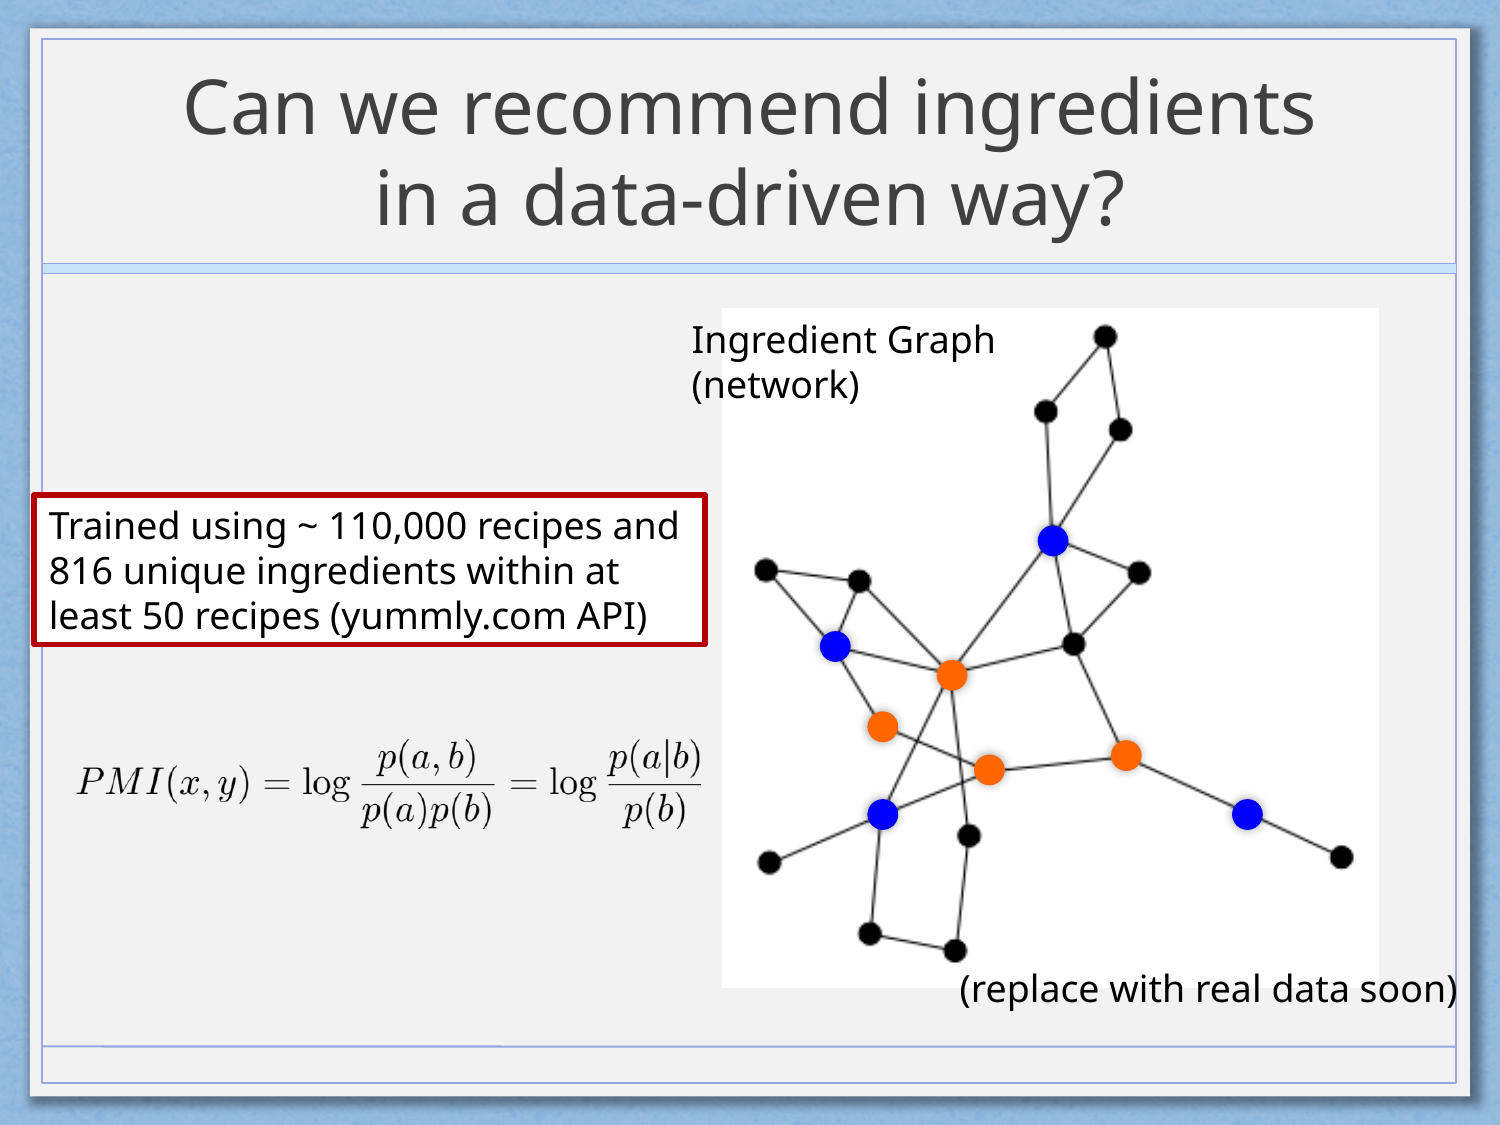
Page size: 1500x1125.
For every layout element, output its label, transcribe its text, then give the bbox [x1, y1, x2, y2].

picture [75, 738, 702, 830]
text_box Ingredient Graph (network) [676, 308, 716, 414]
picture [722, 307, 1380, 989]
text_box Trained using ~ 110,000 recipes and 816 unique ingredients within at least 50 recipes (yummly.com API) [31, 492, 708, 647]
title Can we recommend ingredients in a data-driven way? [147, 40, 1353, 260]
text_box (replace with real data soon) [944, 957, 1473, 1017]
